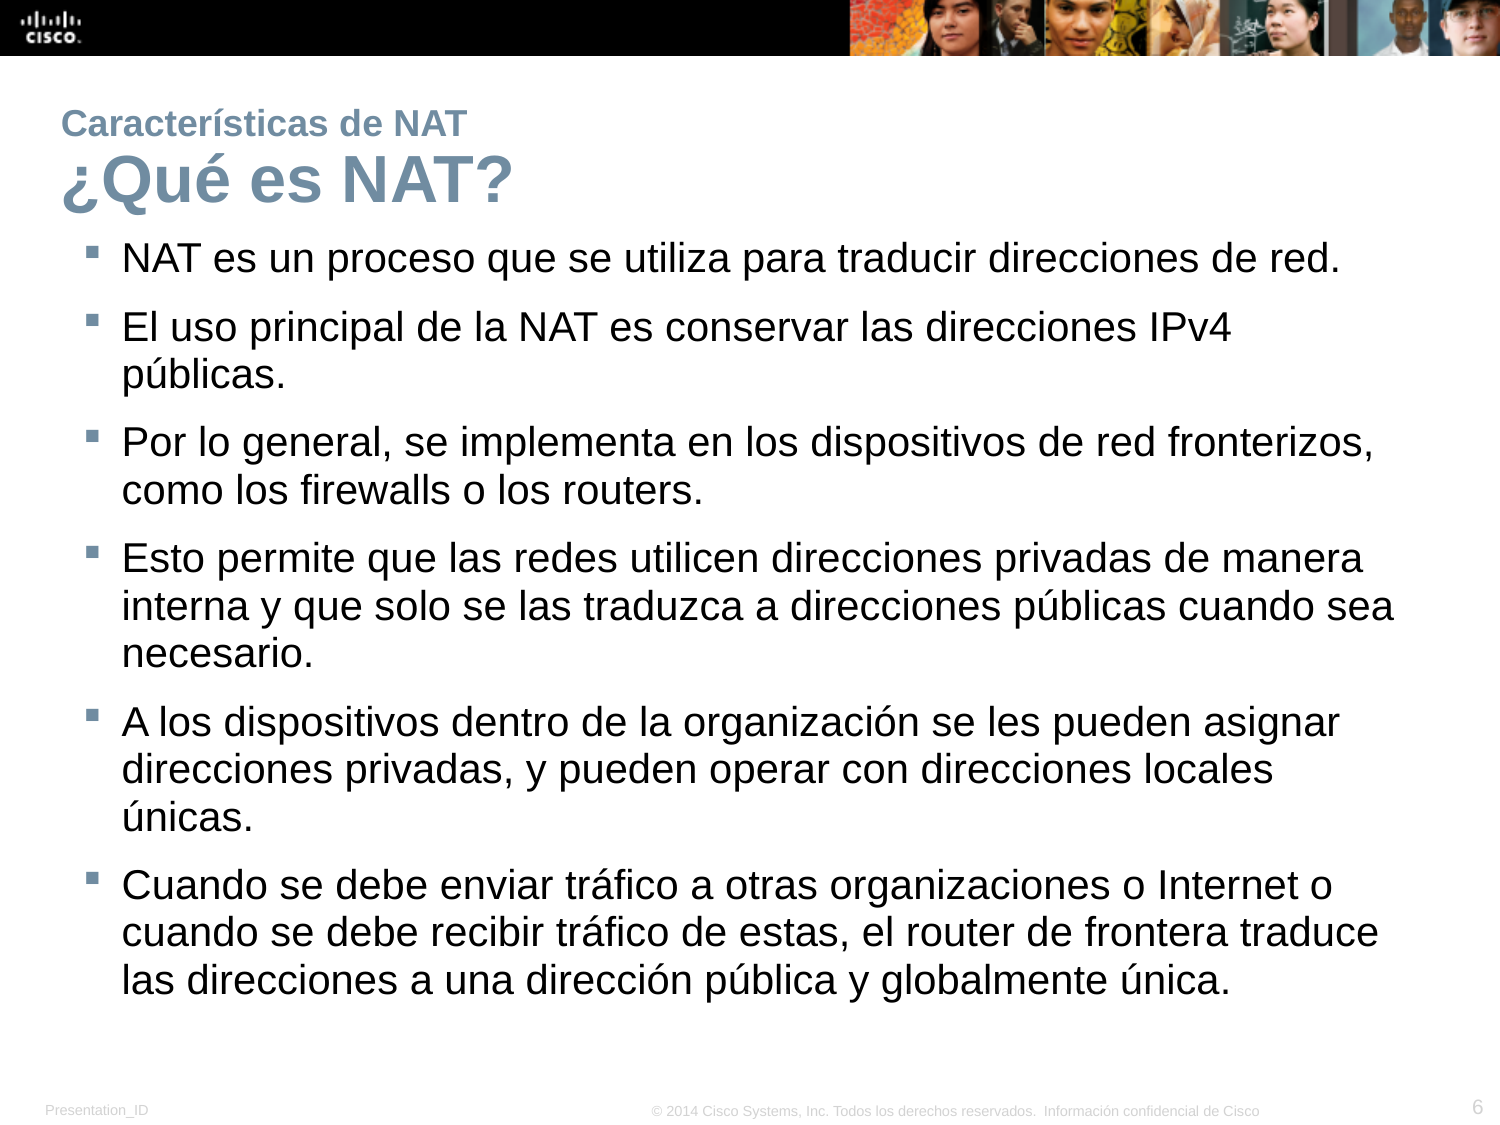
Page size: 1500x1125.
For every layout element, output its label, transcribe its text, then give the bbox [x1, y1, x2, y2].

list NAT es un proceso que se utiliza para traducir direcciones de red. El uso principal de la NAT es conservar las direcciones IPv4 públicas. Por lo general, se implementa en los dispositivos de red fronterizos, como los firewalls o los routers. Esto permite que las redes utilicen direcciones privadas de manera interna y que solo se las traduzca a direcciones públicas cuando sea necesario. A los dispositivos dentro de la organización se les pueden asignar direcciones privadas, y pueden operar con direcciones locales únicas. Cuando se debe enviar tráfico a otras organizaciones o Internet o cuando se debe recibir tráfico de estas, el router de frontera traduce las direcciones a una dirección pública y globalmente única. [69, 227, 1420, 965]
picture [0, 0, 1500, 56]
title Características de NAT ¿Qué es NAT? [47, 85, 1384, 224]
